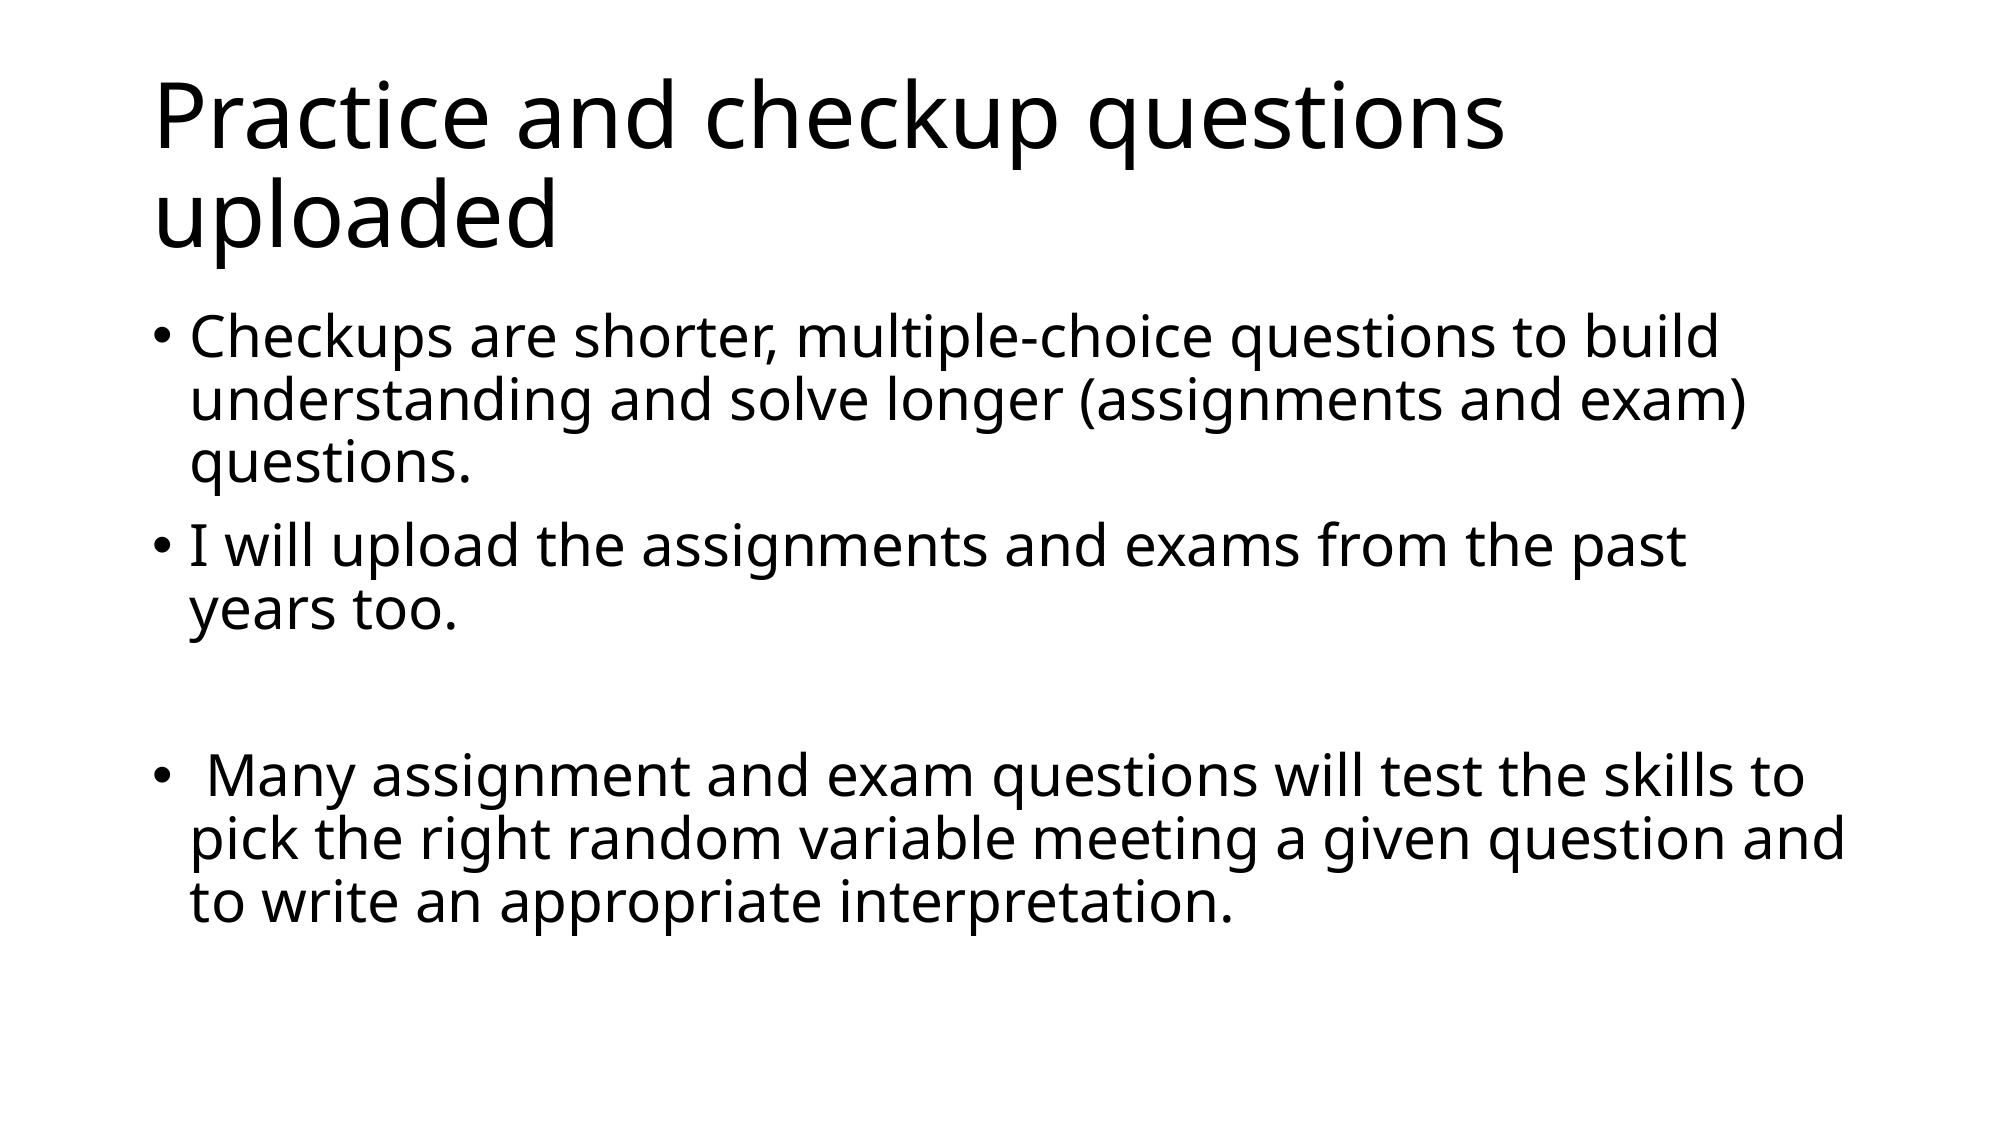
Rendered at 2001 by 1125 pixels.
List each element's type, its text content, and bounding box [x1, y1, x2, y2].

list Checkups are shorter, multiple-choice questions to build understanding and solve longer (assignments and exam) questions. I will upload the assignments and exams from the past years too. Many assignment and exam questions will test the skills to pick the right random variable meeting a given question and to write an appropriate interpretation. [137, 299, 1863, 1014]
title Practice and checkup questions uploaded [137, 59, 1863, 278]
